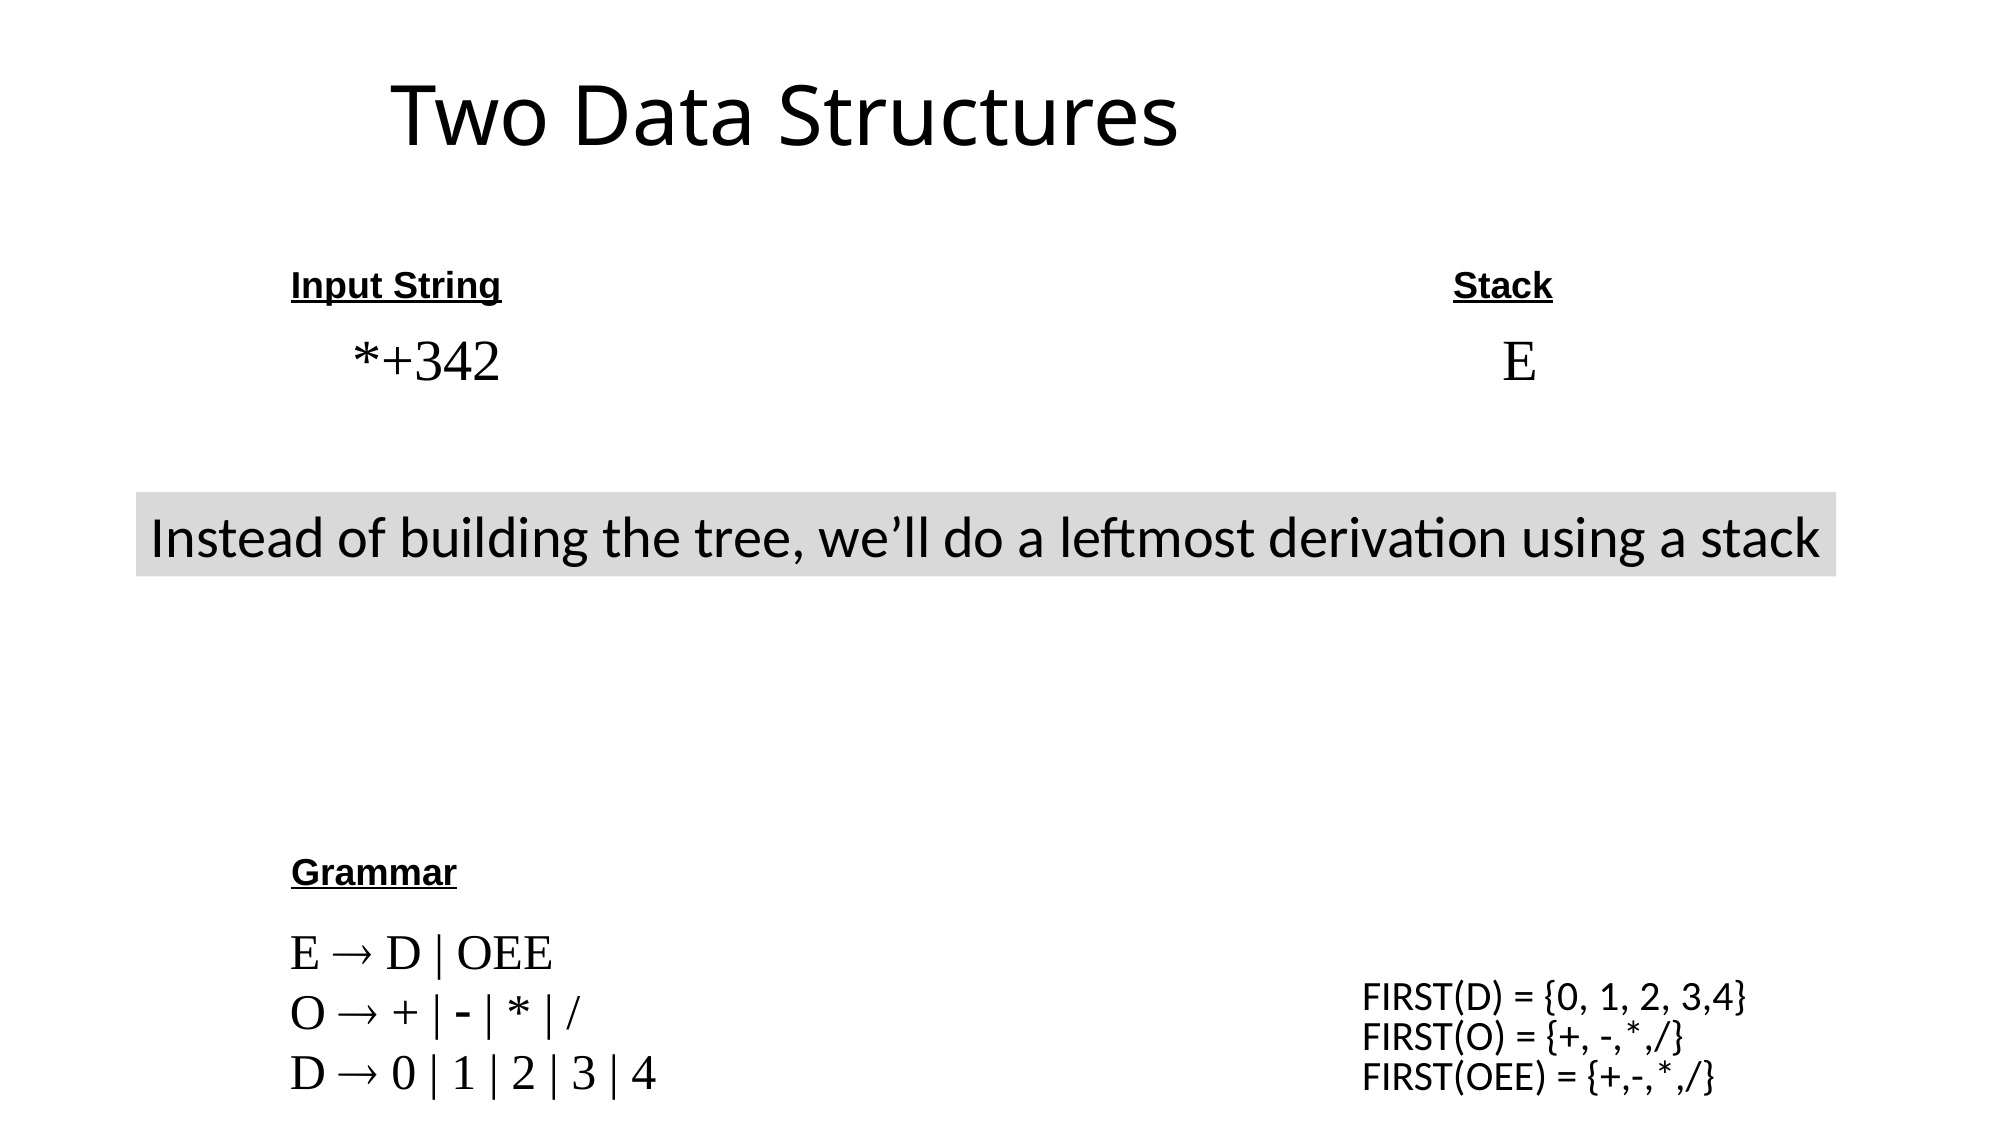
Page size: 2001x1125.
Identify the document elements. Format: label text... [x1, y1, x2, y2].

text_box Stack [1438, 253, 1568, 314]
text_box Grammar [276, 840, 473, 901]
title Two Data Structures [375, 24, 1650, 213]
text_box *+342 [337, 314, 517, 400]
text_box Instead of building the tree, we’ll do a leftmost derivation using a stack [136, 491, 1837, 577]
text_box E  D | OEE O  + |  | * | / D  0 | 1 | 2 | 3 | 4 [274, 911, 713, 1107]
text_box FIRST(D) = {0, 1, 2, 3,4} FIRST(O) = {+, -,*,/} FIRST(OEE) = {+,-,*,/} [1272, 971, 1763, 1107]
text_box E [1487, 314, 1553, 399]
text_box Input String [276, 253, 517, 314]
